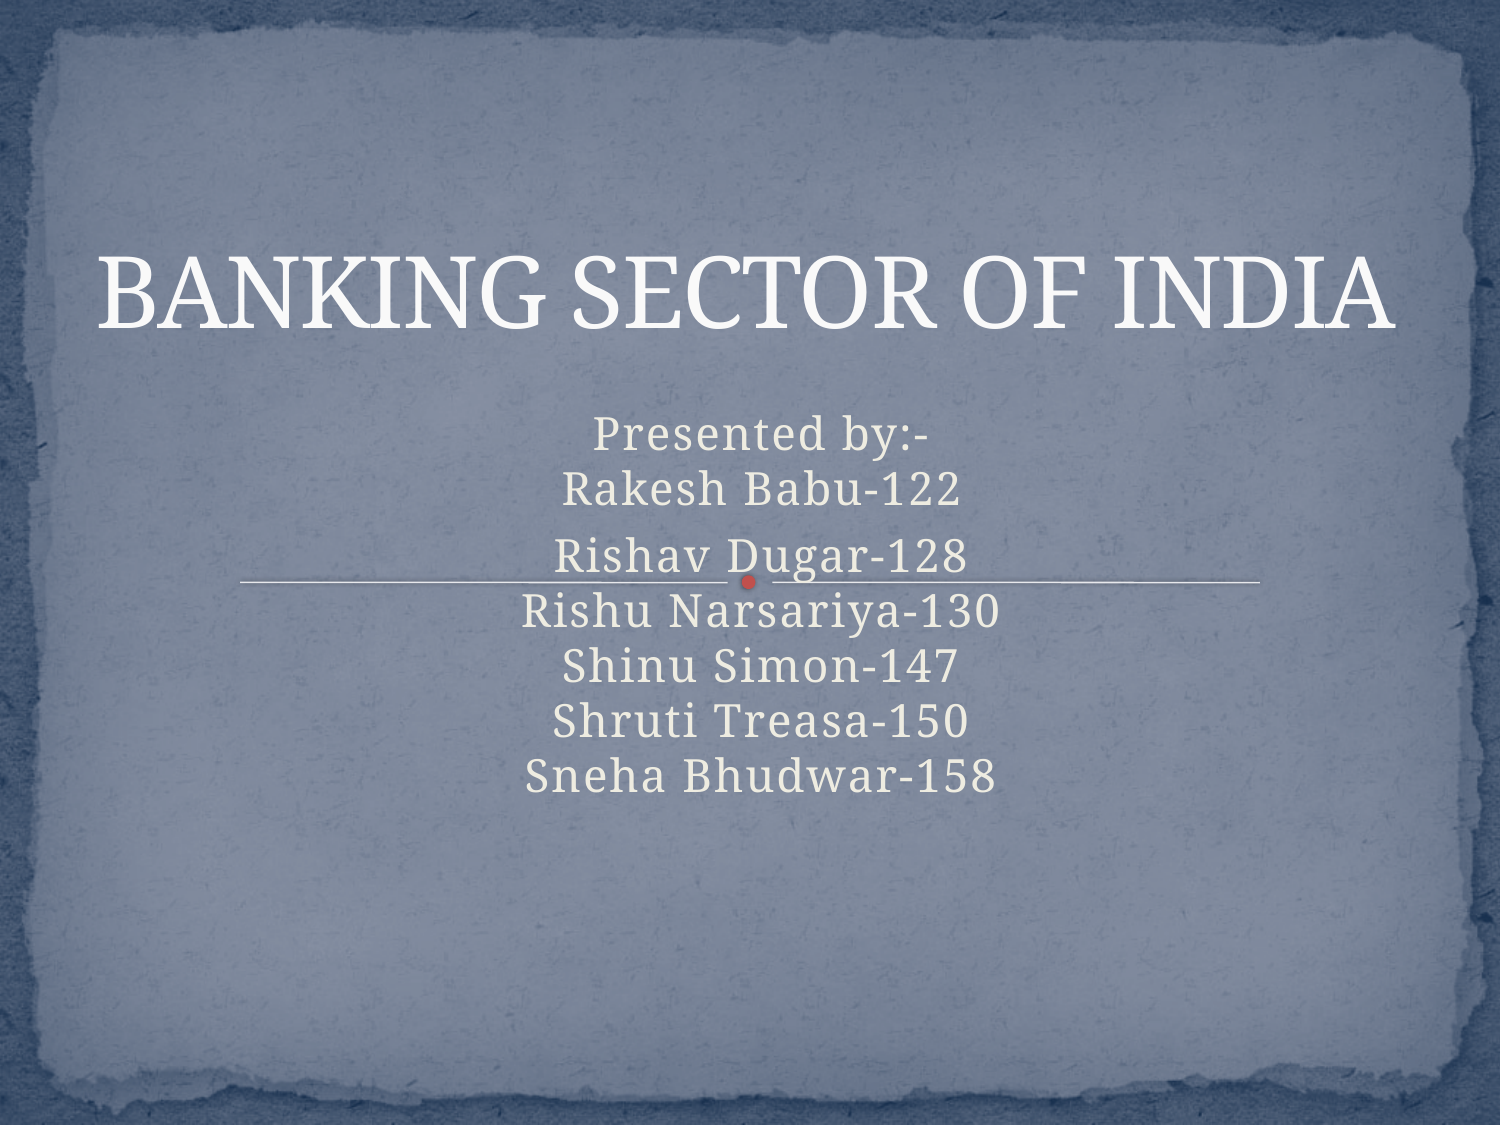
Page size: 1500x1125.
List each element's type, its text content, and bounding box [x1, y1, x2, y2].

subtitle Presented by:- Rakesh Babu-122 Rishav Dugar-128 Rishu Narsariya-130 Shinu Simon-147 Shruti Treasa-150 Sneha Bhudwar-158 [64, 397, 1459, 988]
title BANKING SECTOR OF INDIA [64, 30, 1428, 356]
